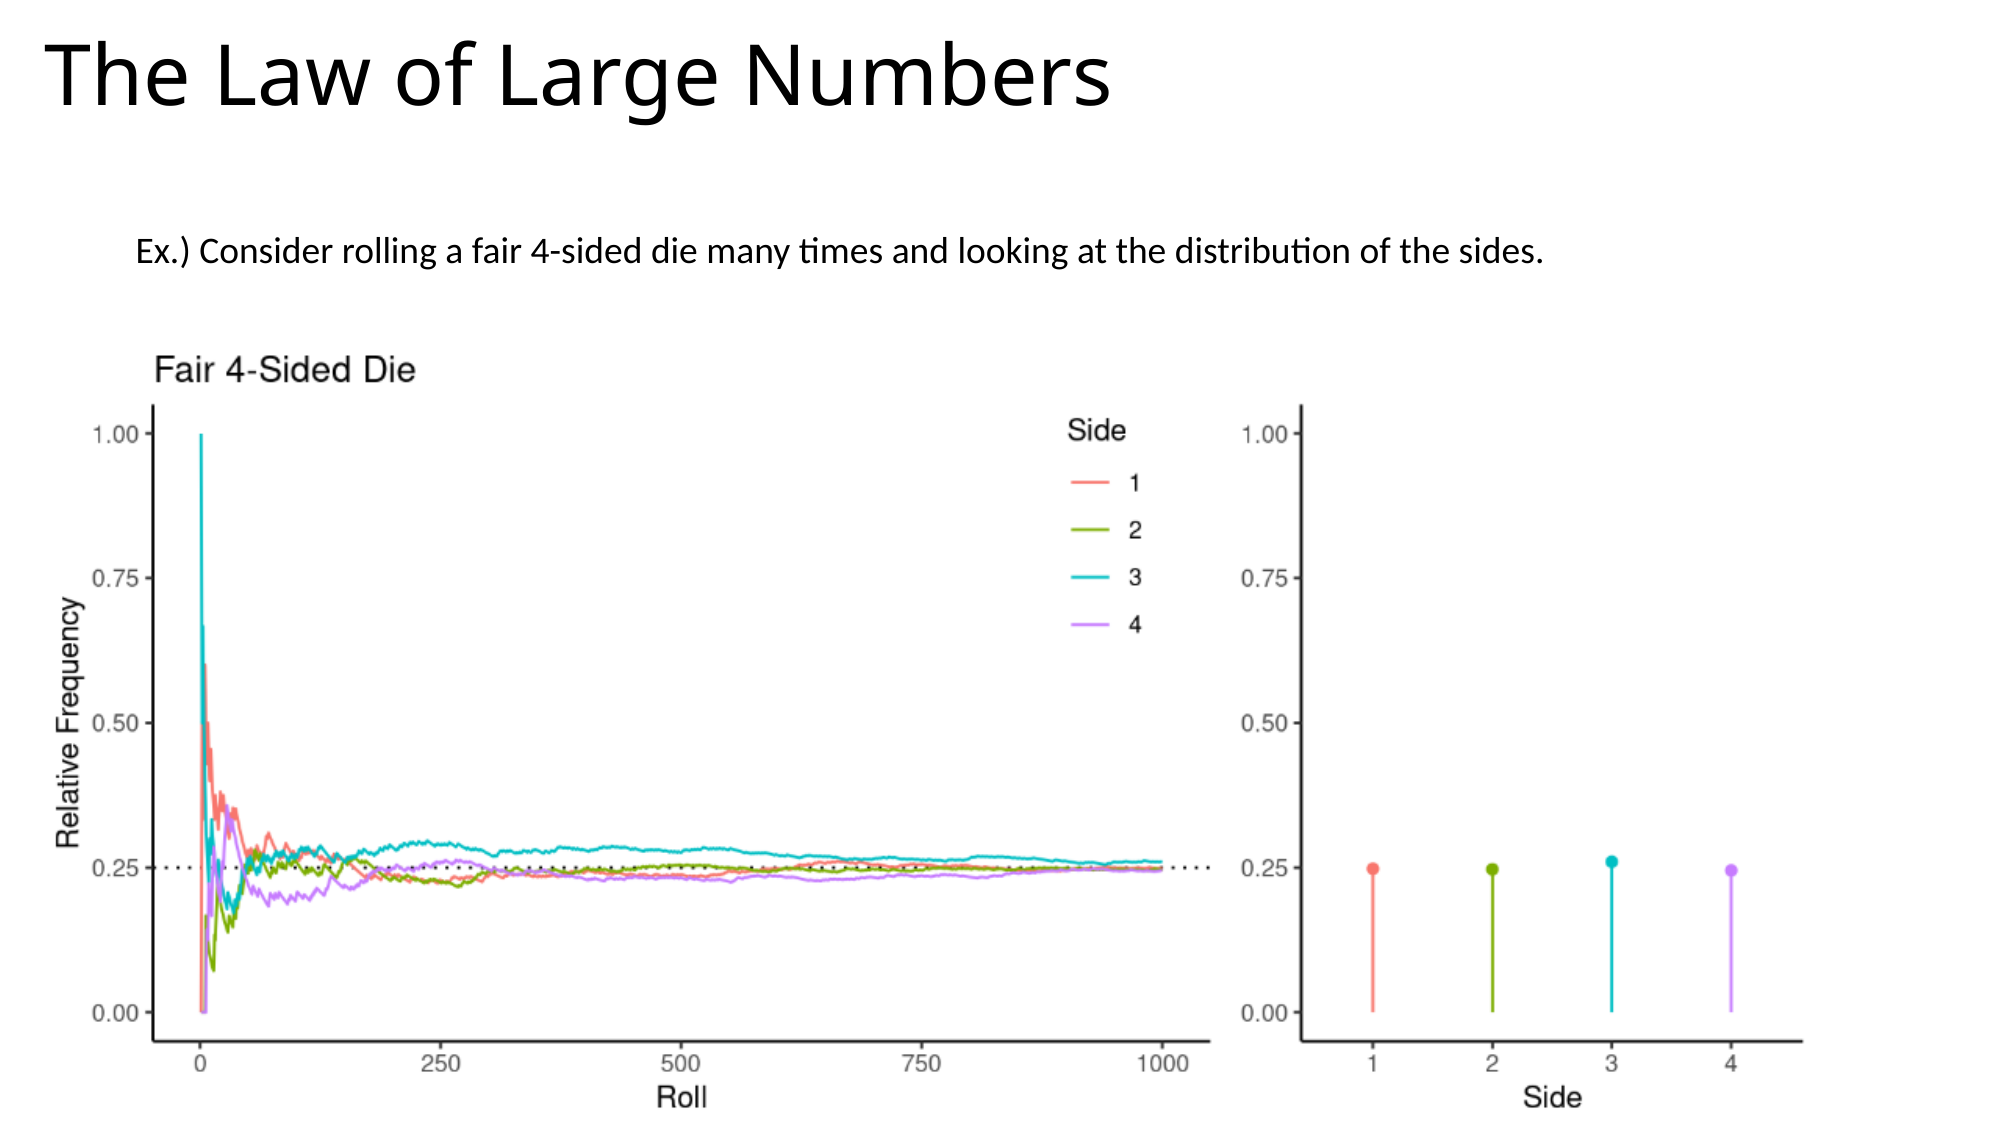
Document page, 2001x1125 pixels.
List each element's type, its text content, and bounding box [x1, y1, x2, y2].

title The Law of Large Numbers [29, 25, 1755, 132]
picture [0, 323, 1837, 1125]
text_box Ex.) Consider rolling a fair 4-sided die many times and looking at the distribution of the sides. [120, 218, 1570, 278]
